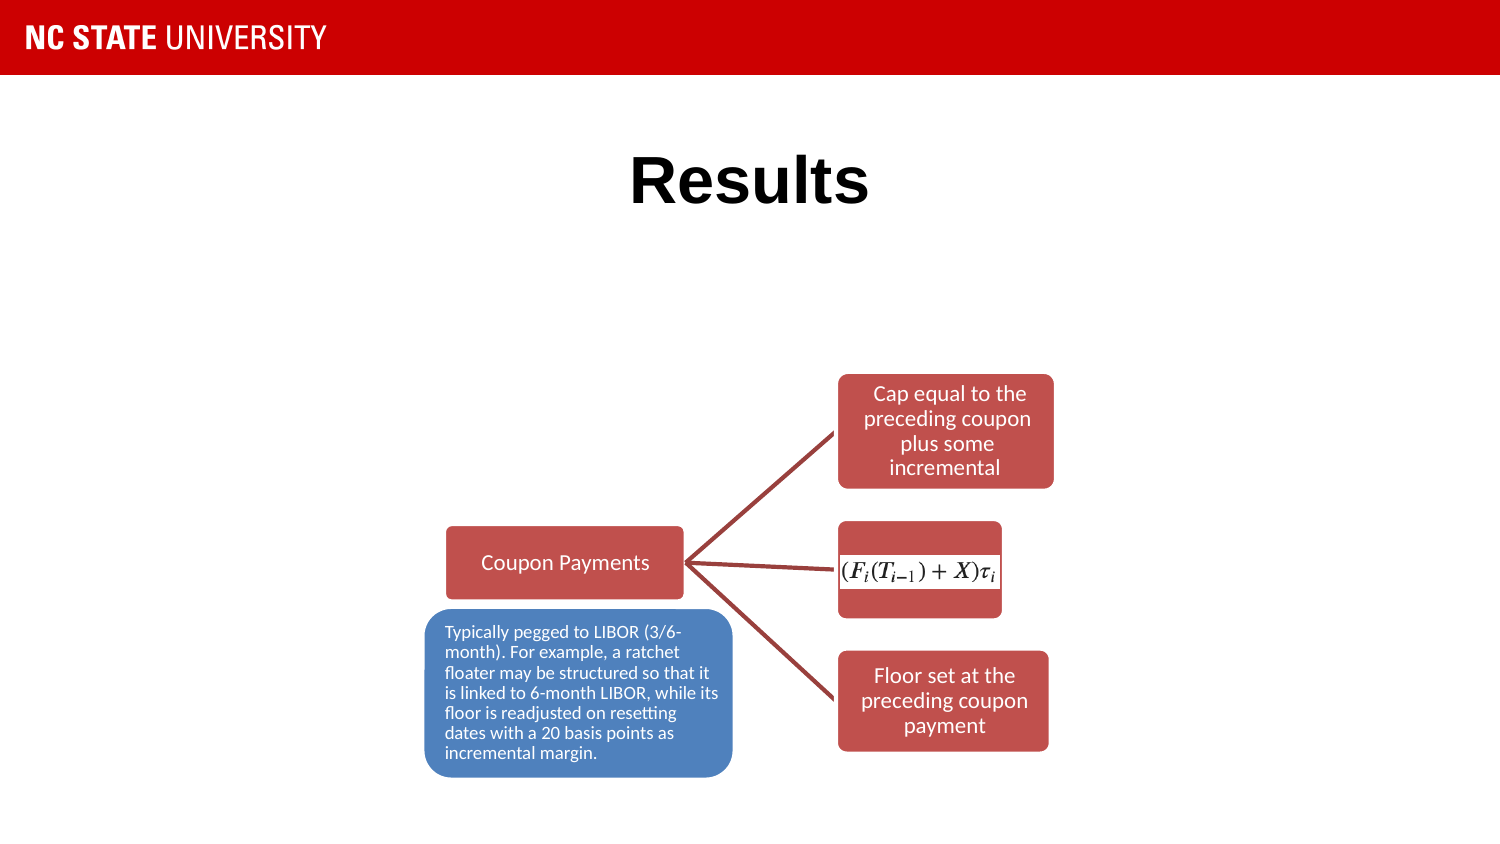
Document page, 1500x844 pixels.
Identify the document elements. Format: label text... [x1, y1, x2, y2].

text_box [422, 605, 735, 781]
picture [0, 0, 1500, 75]
title Results [75, 110, 1425, 243]
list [74, 371, 1426, 754]
picture [839, 555, 1000, 589]
